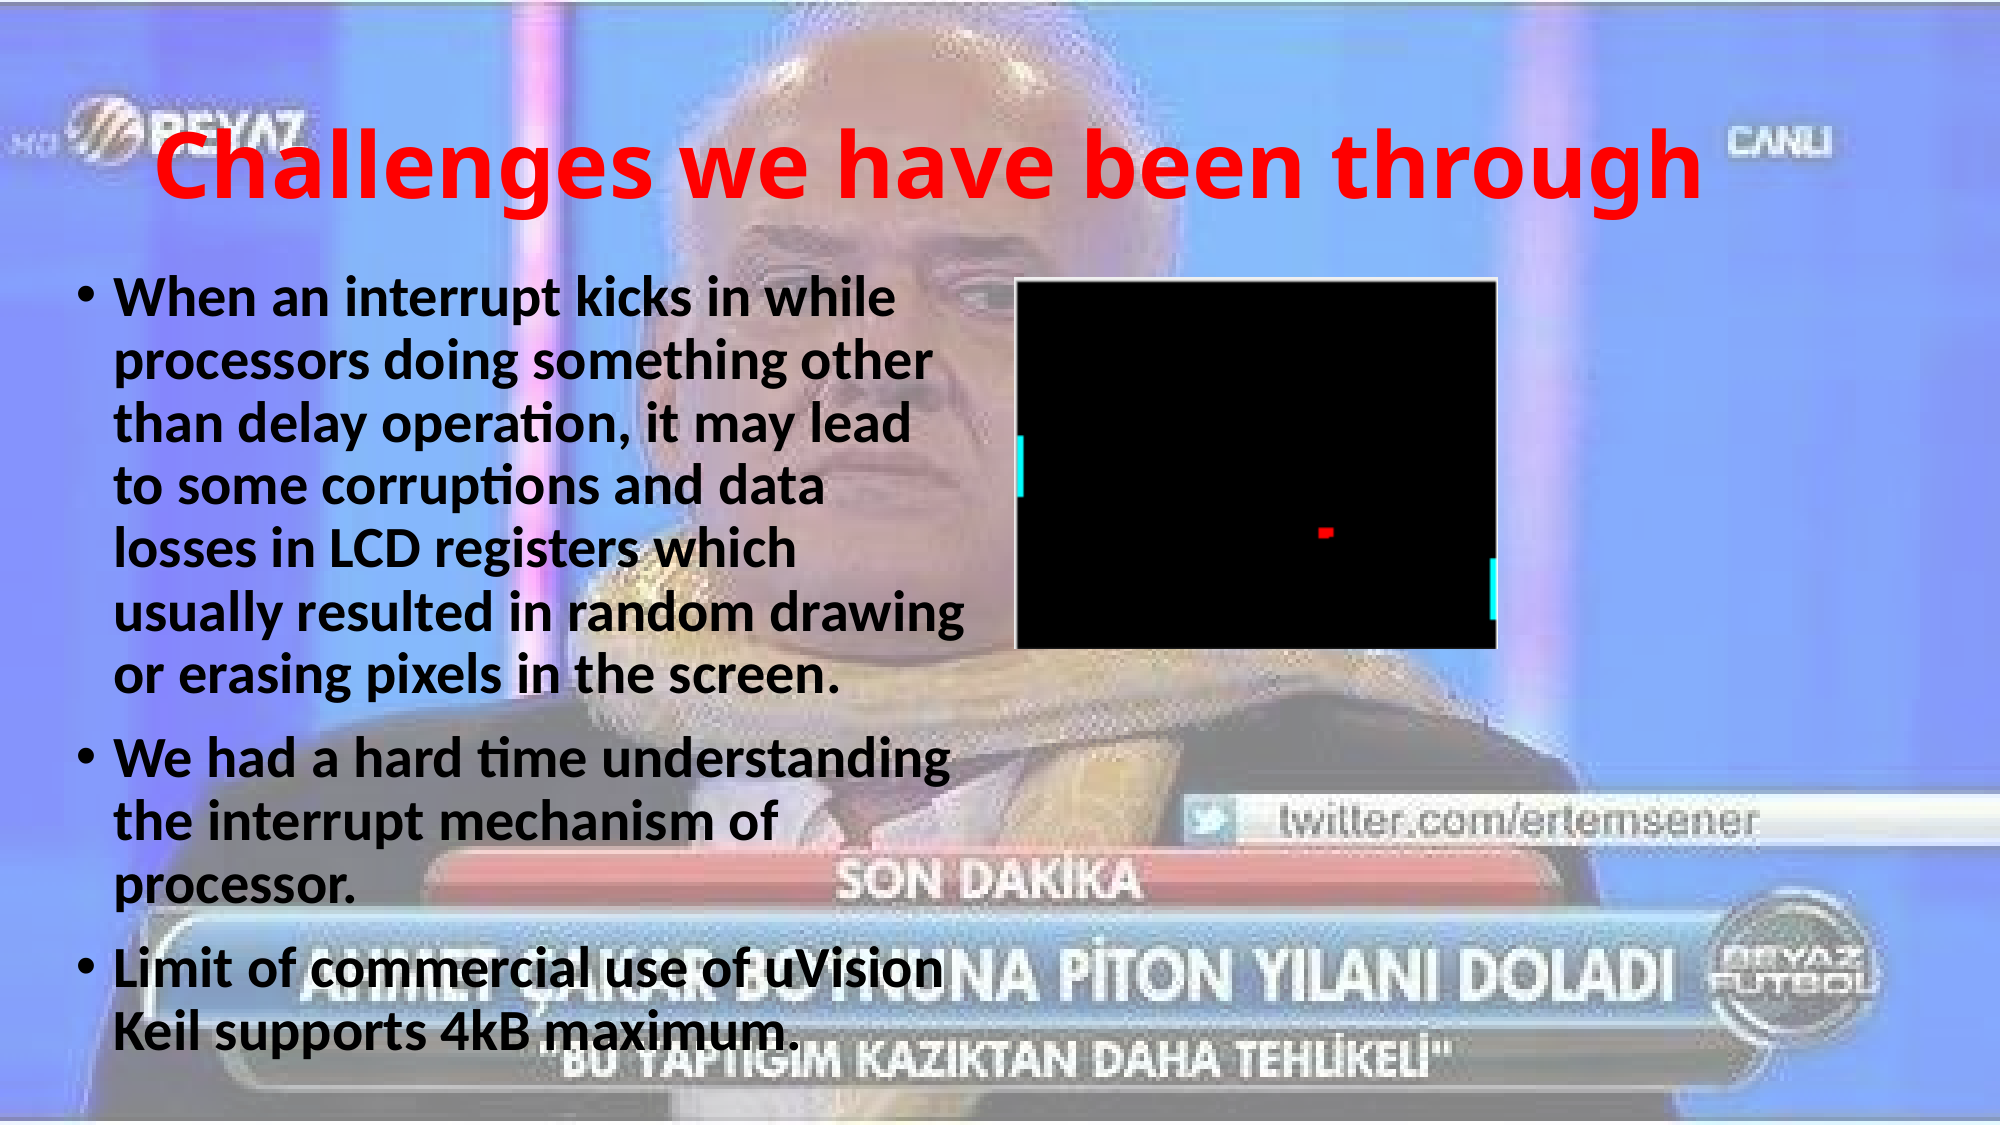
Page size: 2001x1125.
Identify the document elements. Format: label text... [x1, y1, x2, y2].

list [1014, 277, 1498, 649]
list When an interrupt kicks in while processors doing something other than delay operation, it may lead to some corruptions and data losses in LCD registers which usually resulted in random drawing or erasing pixels in the screen. We had a hard time understanding the interrupt mechanism of processor. Limit of commercial use of uVision Keil supports 4kB maximum. [60, 258, 986, 1084]
title Challenges we have been through [137, 59, 1863, 278]
